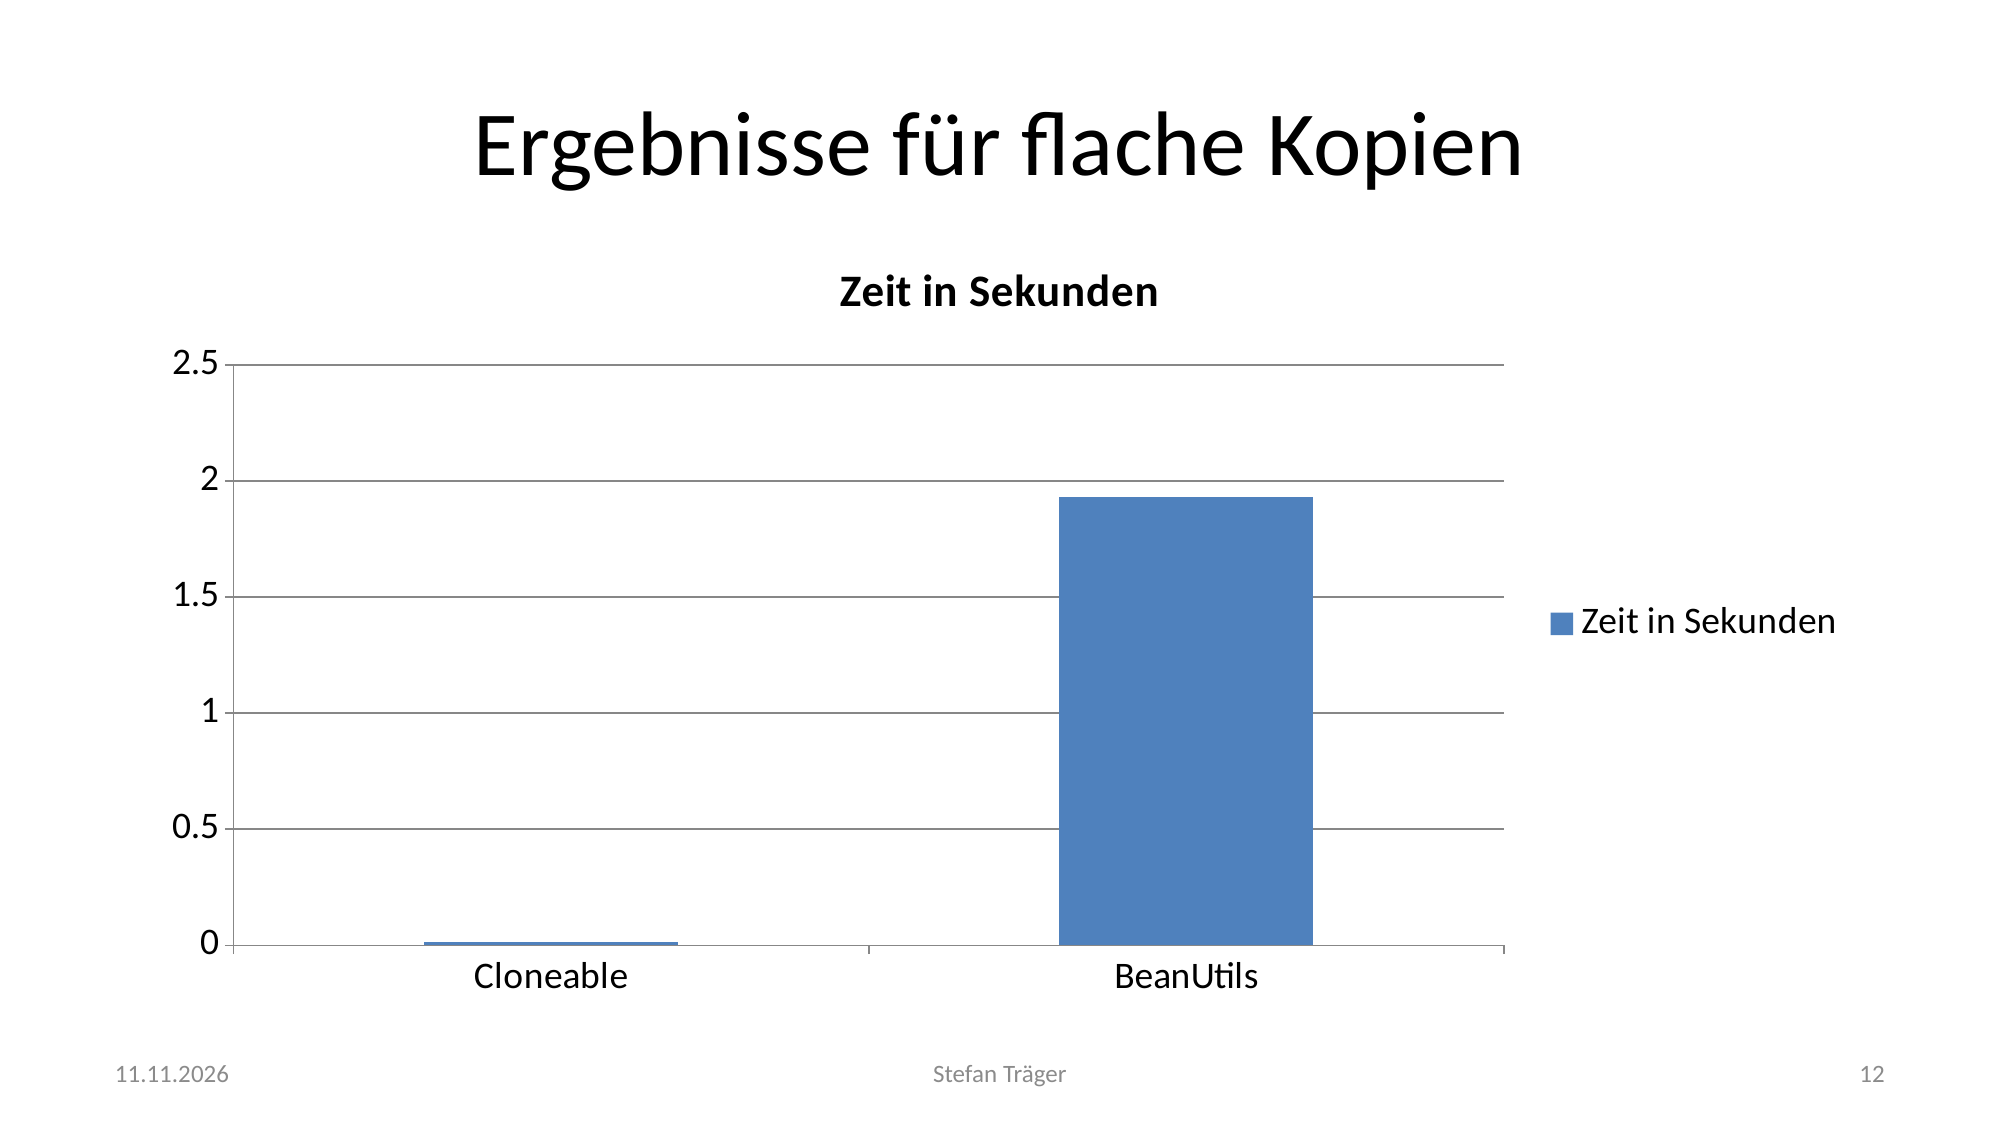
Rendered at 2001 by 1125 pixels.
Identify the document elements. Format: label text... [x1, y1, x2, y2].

footer Stefan Träger [683, 1042, 1317, 1103]
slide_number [99, 1042, 567, 1103]
chart [137, 234, 1863, 1014]
title Ergebnisse für flache Kopien [99, 45, 1900, 233]
slide_number 12 [1433, 1042, 1900, 1103]
